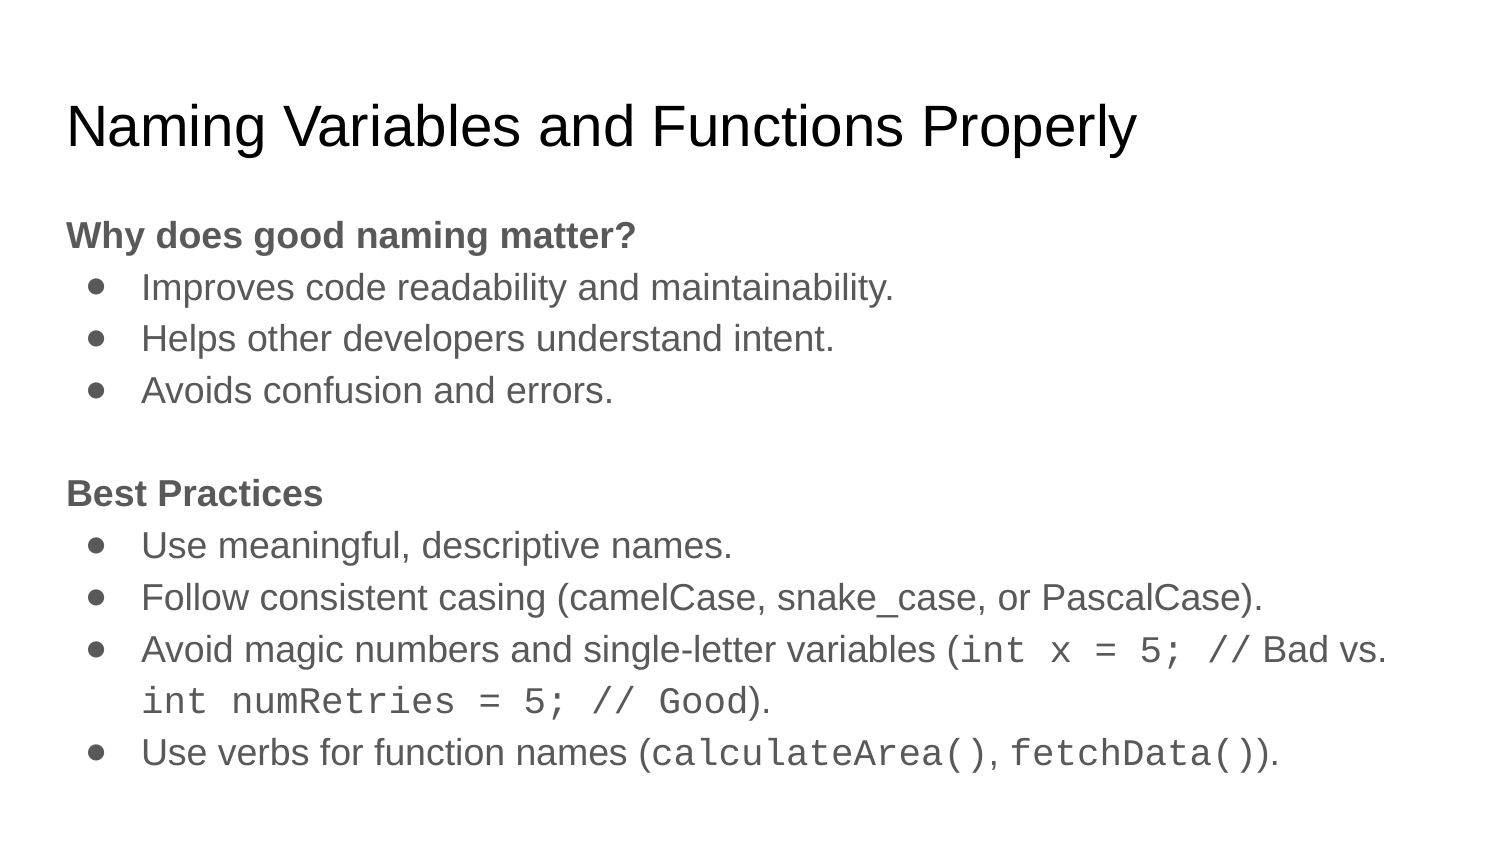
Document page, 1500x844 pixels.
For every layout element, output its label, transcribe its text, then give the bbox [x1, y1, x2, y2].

list Why does good naming matter? Improves code readability and maintainability. Helps other developers understand intent. Avoids confusion and errors. Best Practices Use meaningful, descriptive names. Follow consistent casing (camelCase, snake_case, or PascalCase). Avoid magic numbers and single-letter variables (int x = 5; // Bad vs. int numRetries = 5; // Good). Use verbs for function names (calculateArea(), fetchData()). [51, 189, 1449, 844]
title Naming Variables and Functions Properly [51, 72, 1449, 167]
